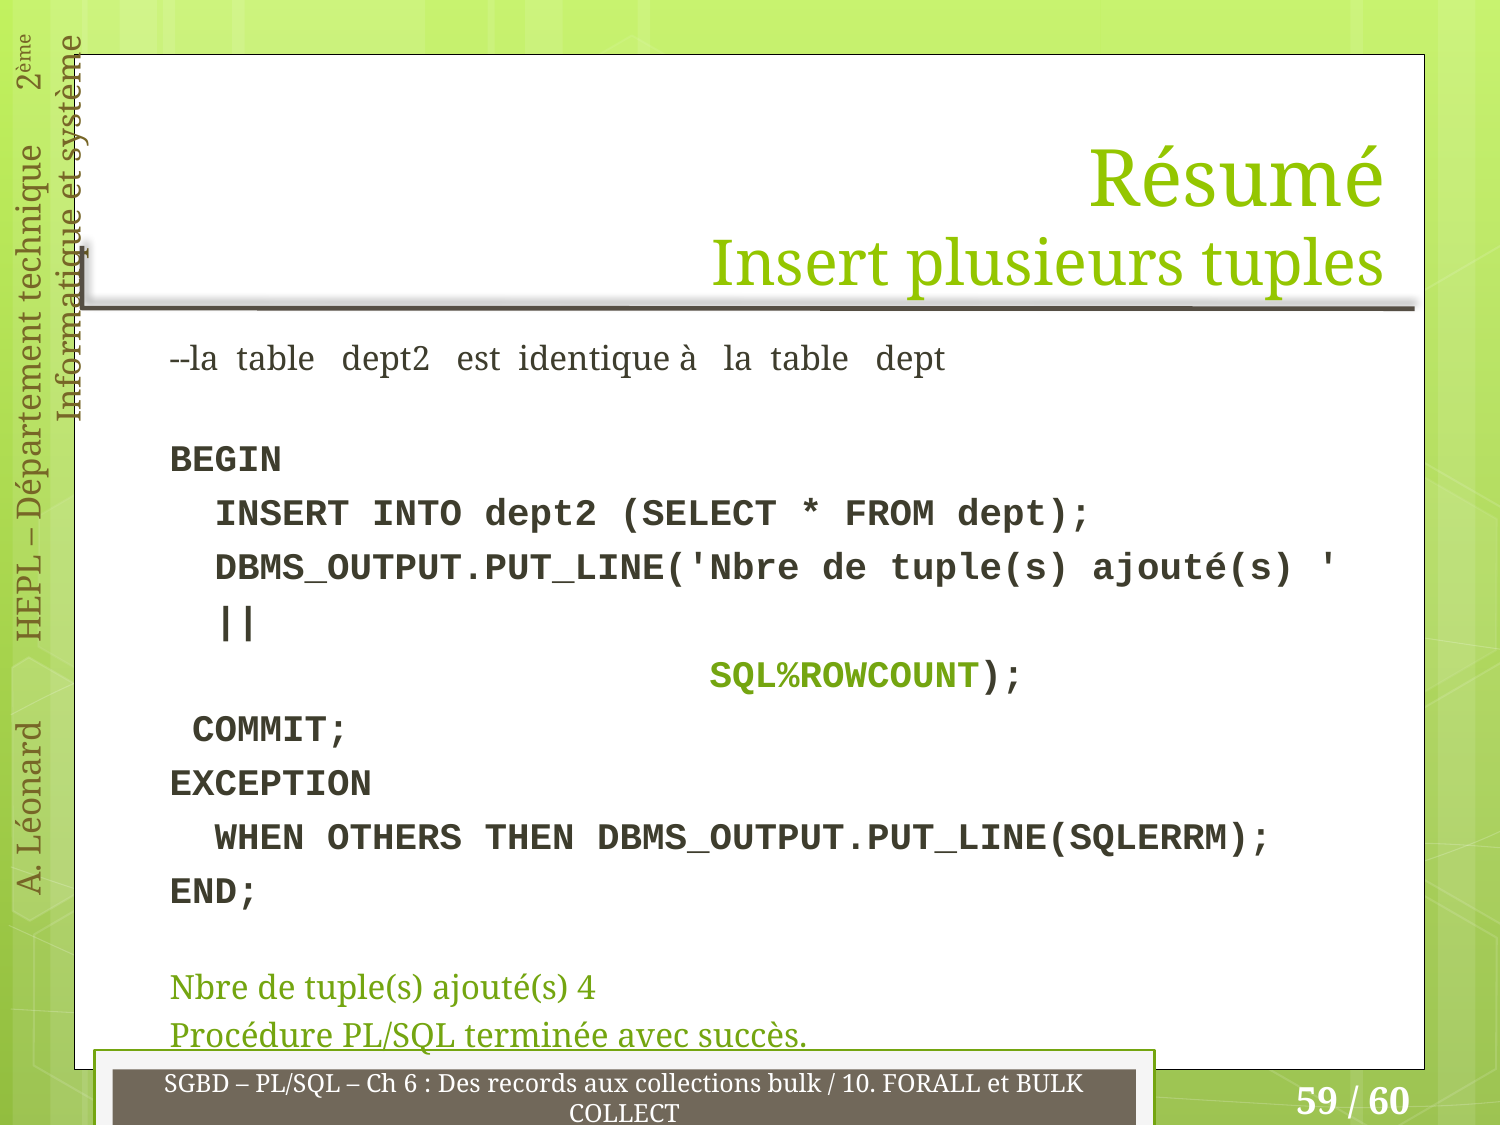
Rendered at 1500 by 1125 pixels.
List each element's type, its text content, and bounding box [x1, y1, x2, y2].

title Résumé Insert plusieurs tuples [88, 118, 1401, 306]
footer SGBD – PL/SQL – Ch 6 : Des records aux collections bulk / 10. FORALL et BULK COLLECT [112, 1067, 1136, 1125]
list --la table dept2 est identique à la table dept BEGIN INSERT INTO dept2 (SELECT * FROM dept); DBMS_OUTPUT.PUT_LINE('Nbre de tuple(s) ajouté(s) ' || SQL%ROWCOUNT); COMMIT; EXCEPTION WHEN OTHERS THEN DBMS_OUTPUT.PUT_LINE(SQLERRM); END; Nbre de tuple(s) ajouté(s) 4 Procédure PL/SQL terminée avec succès. [143, 322, 1419, 1062]
